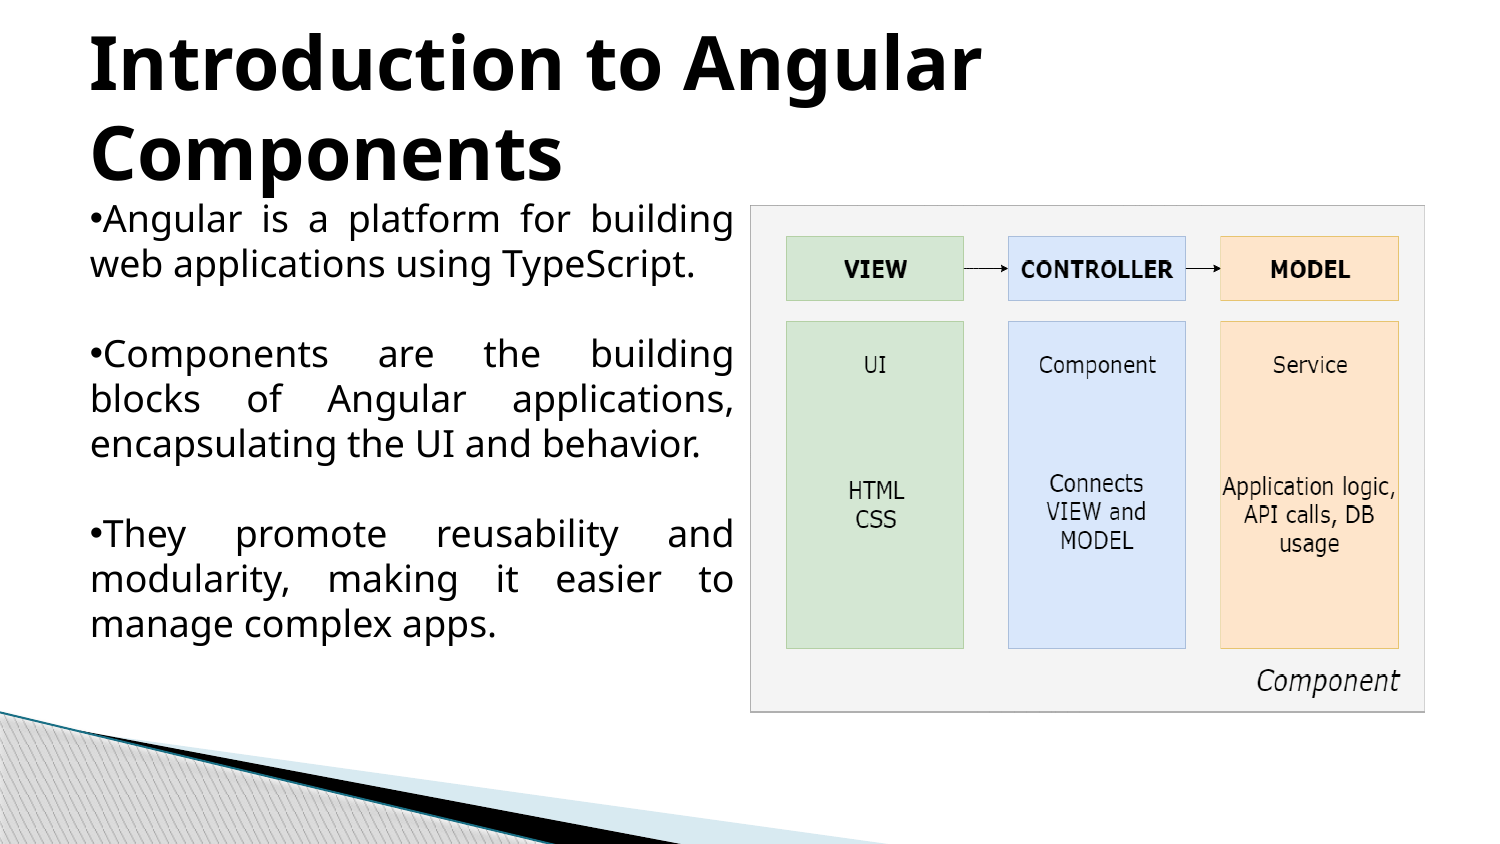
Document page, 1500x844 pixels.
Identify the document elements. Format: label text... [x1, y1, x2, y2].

text_box Introduction to Angular Components [74, 37, 1425, 173]
text_box Angular is a platform for building web applications using TypeScript. Components are the building blocks of Angular applications, encapsulating the UI and behavior. They promote reusability and modularity, making it easier to manage complex apps. [74, 187, 750, 713]
picture [749, 205, 1426, 713]
